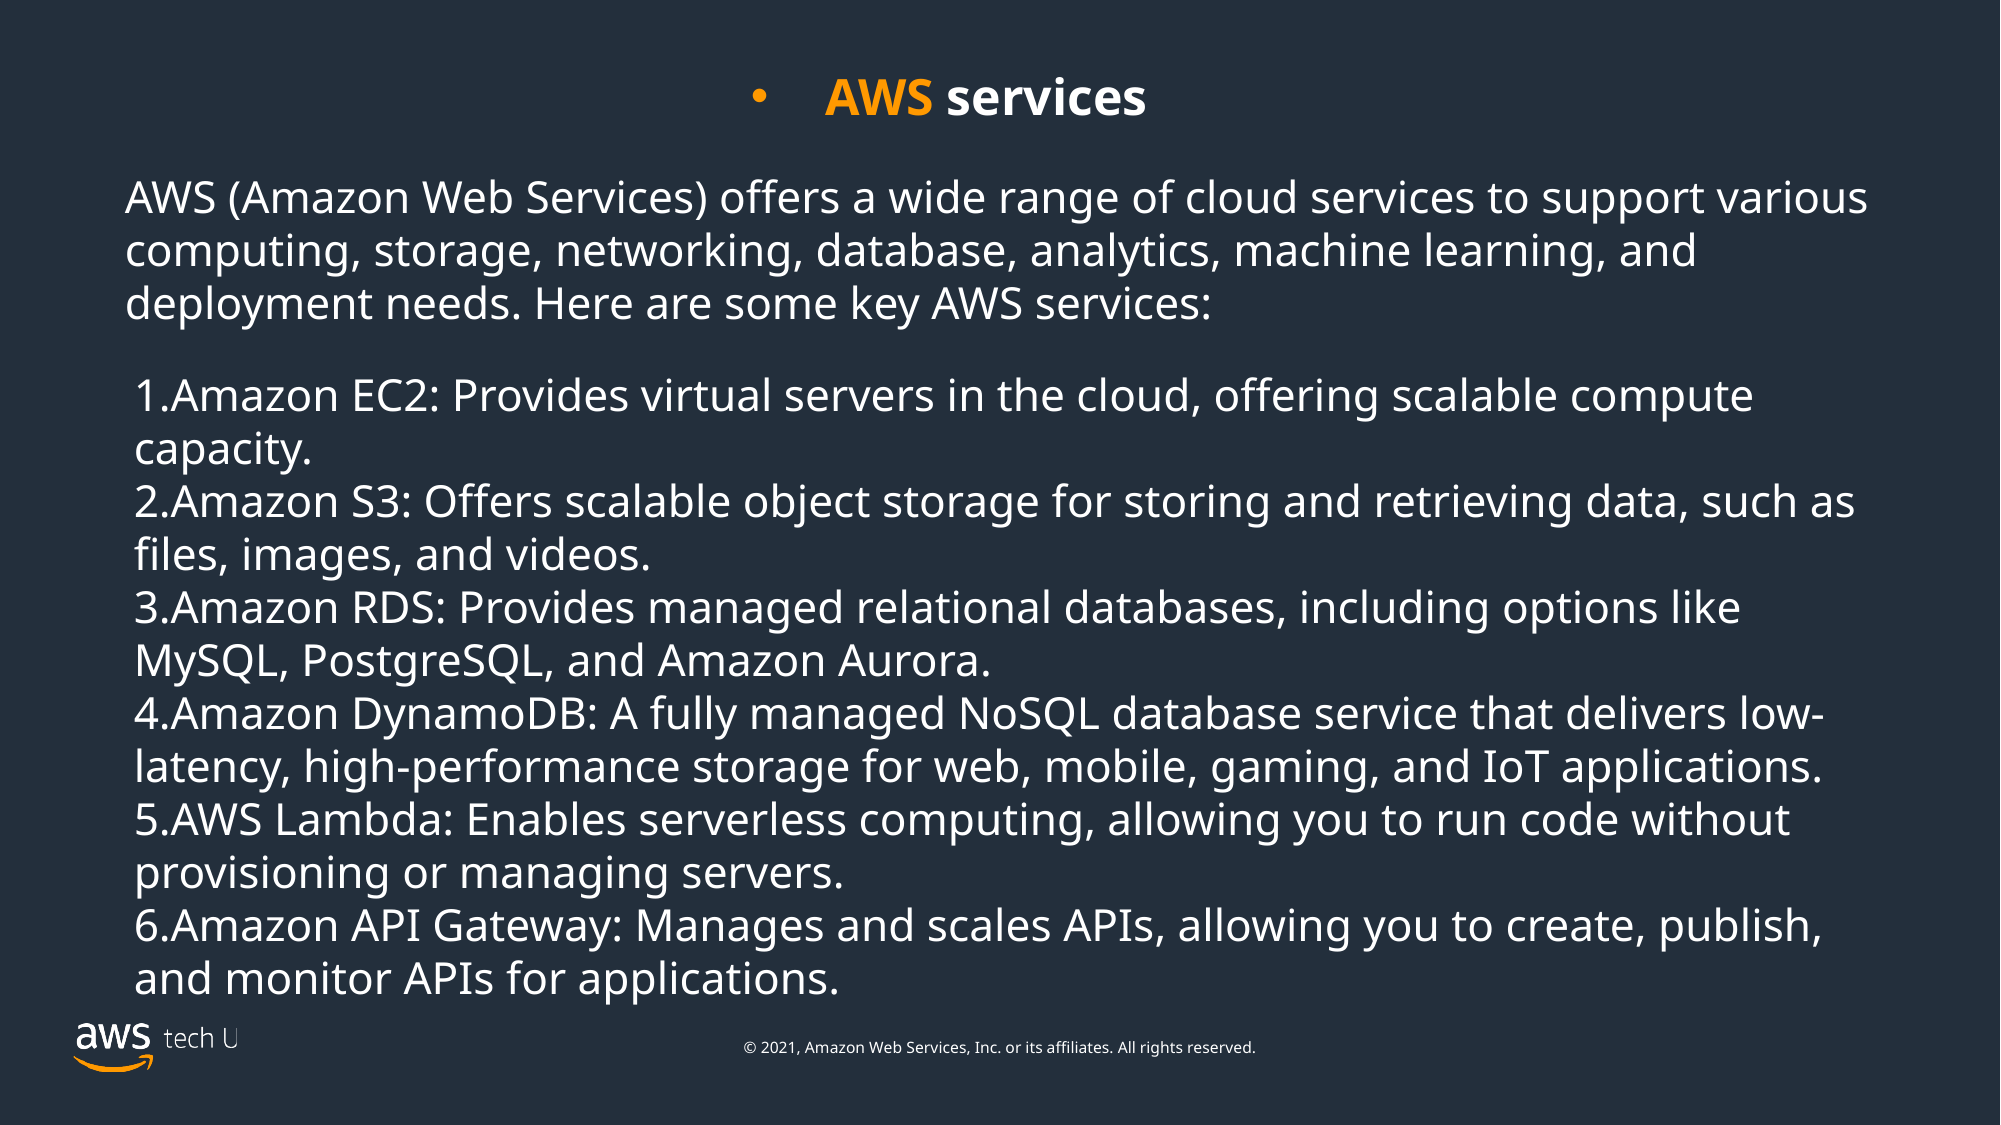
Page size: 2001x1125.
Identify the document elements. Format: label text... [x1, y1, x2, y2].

text_box AWS services [736, 58, 1736, 133]
text_box AWS (Amazon Web Services) offers a wide range of cloud services to support various computing, storage, networking, database, analytics, machine learning, and deployment needs. Here are some key AWS services: [109, 161, 1944, 336]
text_box Amazon EC2: Provides virtual servers in the cloud, offering scalable compute capacity. Amazon S3: Offers scalable object storage for storing and retrieving data, such as files, images, and videos. Amazon RDS: Provides managed relational databases, including options like MySQL, PostgreSQL, and Amazon Aurora. Amazon DynamoDB: A fully managed NoSQL database service that delivers low-latency, high-performance storage for web, mobile, gaming, and IoT applications. AWS Lambda: Enables serverless computing, allowing you to run code without provisioning or managing servers. Amazon API Gateway: Manages and scales APIs, allowing you to create, publish, and monitor APIs for applications. [118, 359, 1881, 1011]
